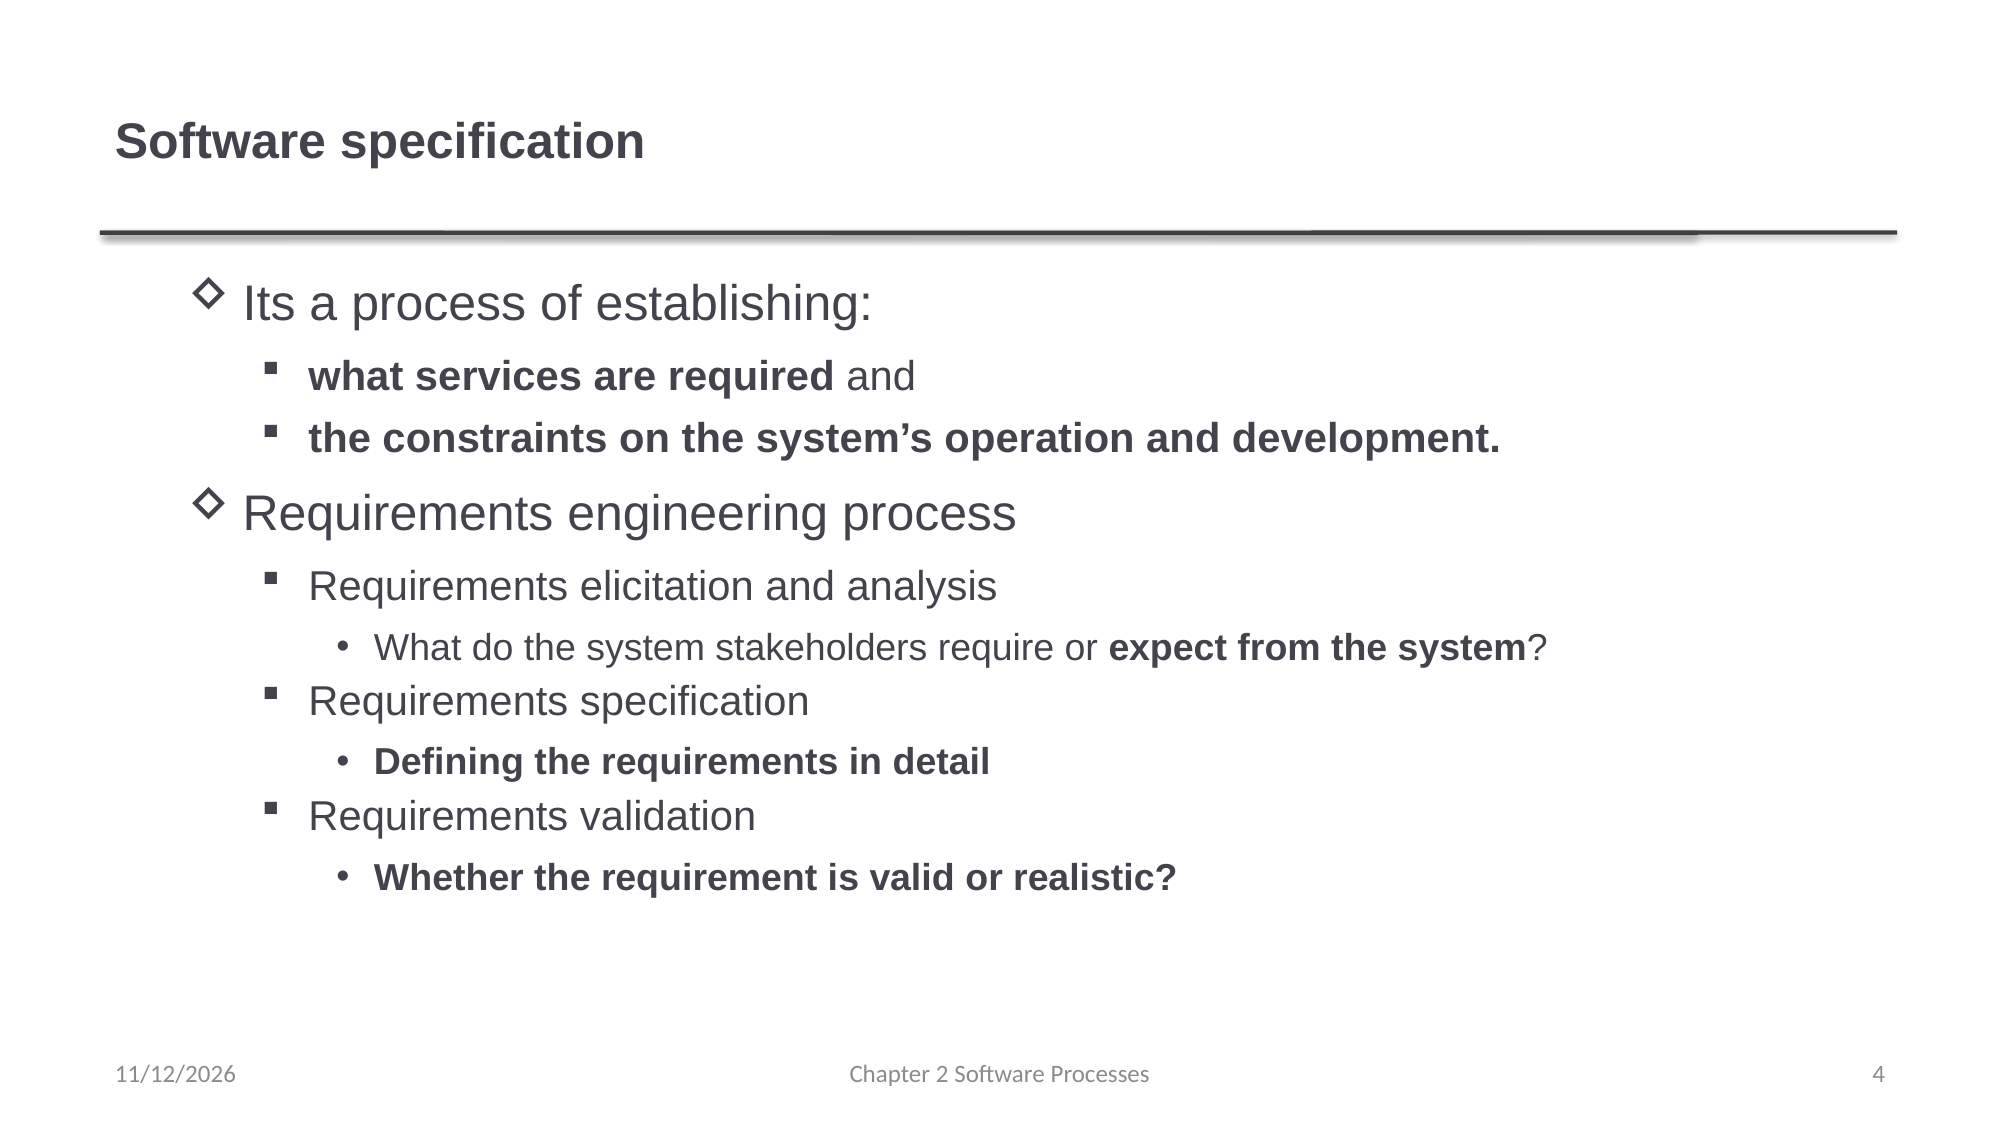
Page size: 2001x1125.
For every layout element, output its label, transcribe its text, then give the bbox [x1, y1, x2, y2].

title Software specification [99, 44, 1696, 233]
list Its a process of establishing: what services are required and the constraints on the system’s operation and development. Requirements engineering process Requirements elicitation and analysis What do the system stakeholders require or expect from the system? Requirements specification Defining the requirements in detail Requirements validation Whether the requirement is valid or realistic? [171, 262, 1900, 1005]
footer Chapter 2 Software Processes [683, 1042, 1317, 1103]
slide_number 4 [1433, 1042, 1900, 1103]
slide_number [99, 1042, 567, 1103]
